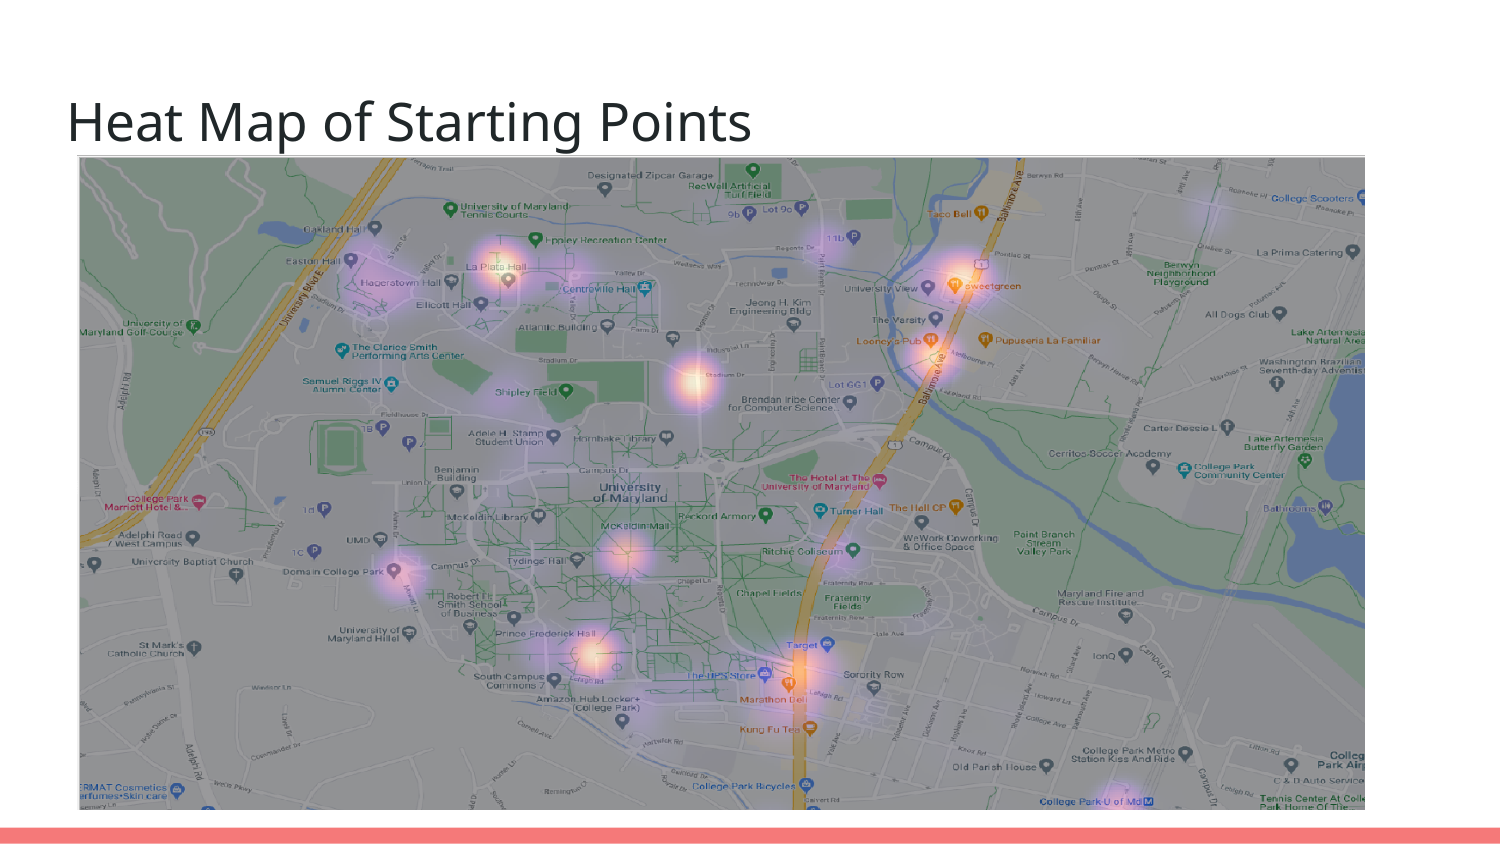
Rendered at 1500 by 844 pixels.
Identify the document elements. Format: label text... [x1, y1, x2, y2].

picture [77, 155, 1365, 810]
title Heat Map of Starting Points [51, 72, 1449, 167]
